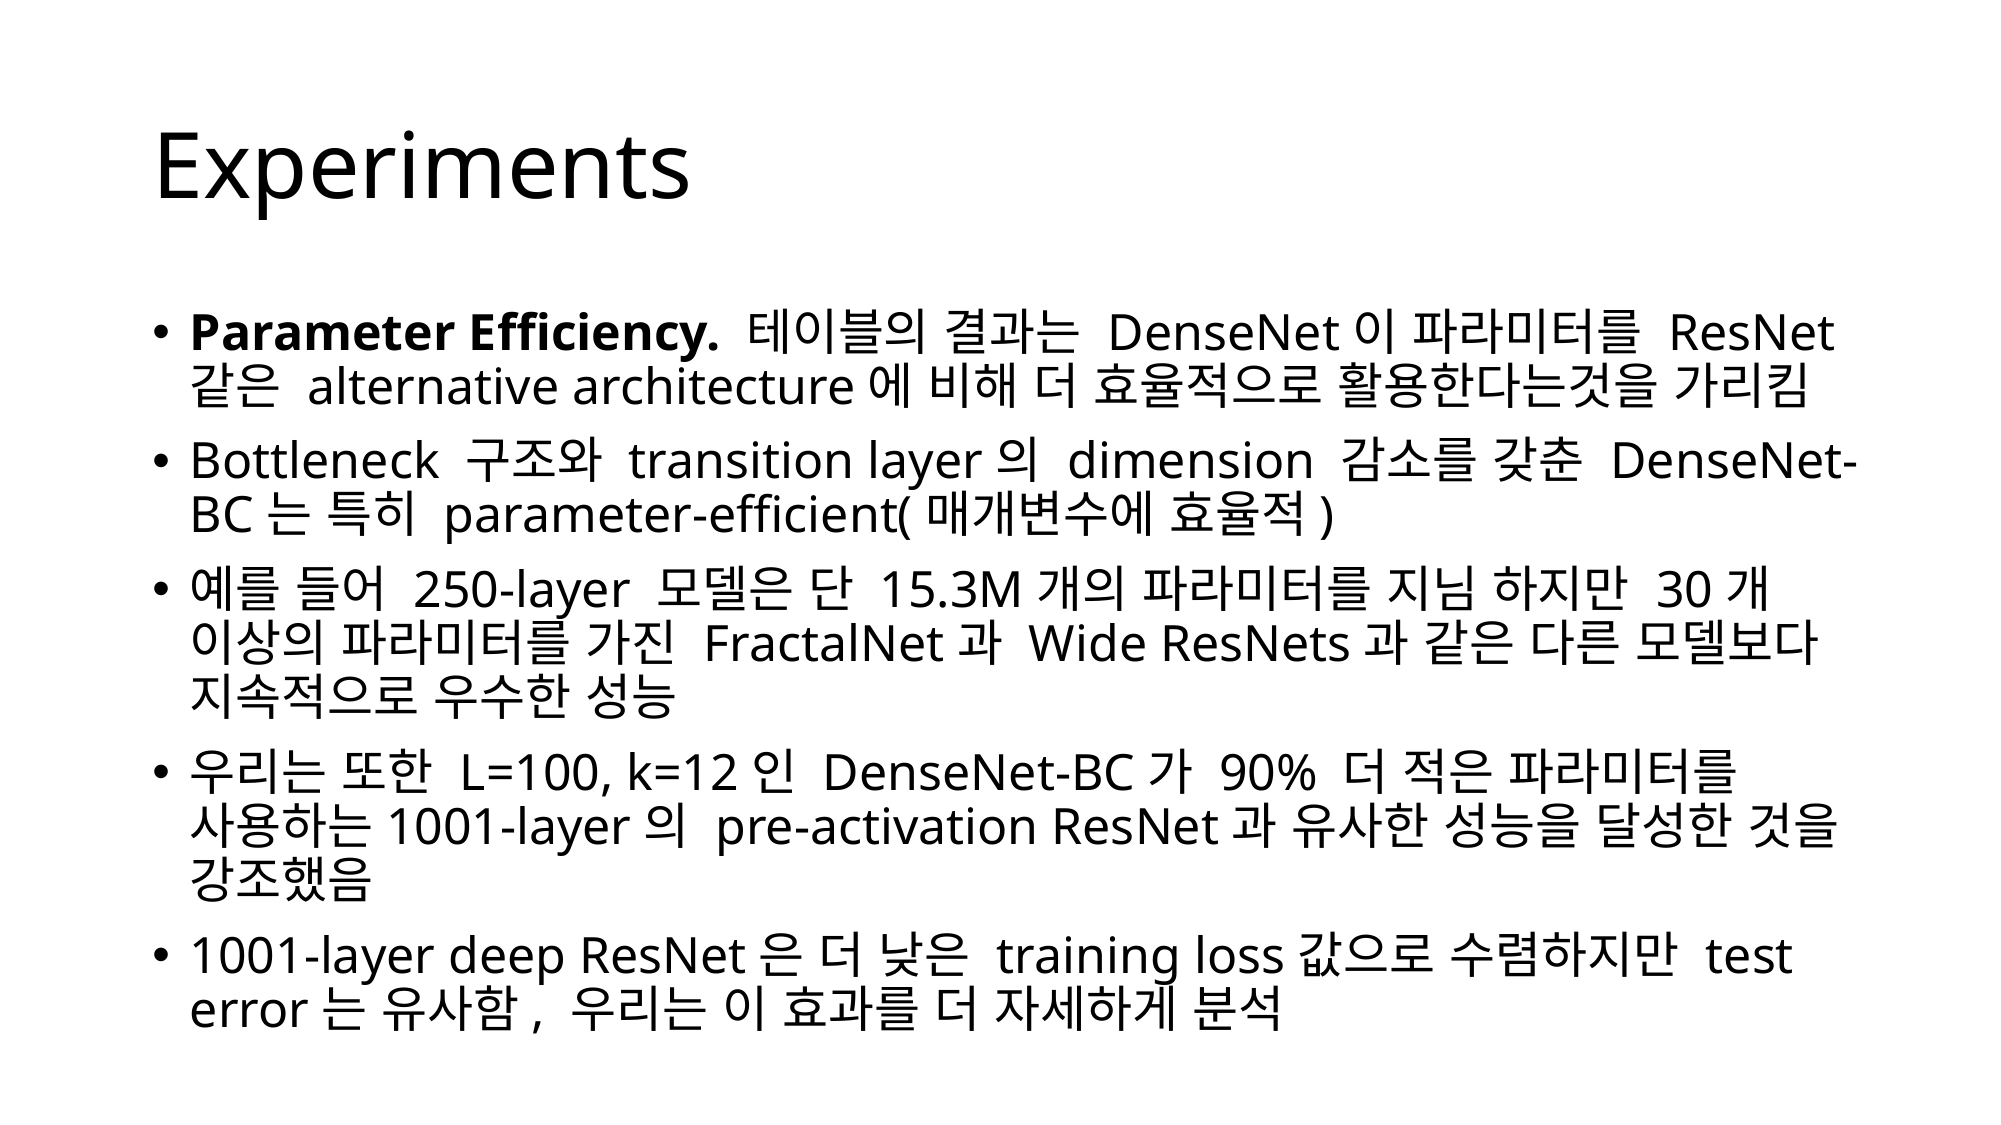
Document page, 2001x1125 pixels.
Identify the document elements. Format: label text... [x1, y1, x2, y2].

list Parameter Efficiency. 테이블의 결과는 DenseNet이 파라미터를 ResNet같은 alternative architecture에 비해 더 효율적으로 활용한다는것을 가리킴 Bottleneck 구조와 transition layer의 dimension 감소를 갖춘 DenseNet-BC는 특히 parameter-efficient(매개변수에 효율적) 예를 들어 250-layer 모델은 단 15.3M개의 파라미터를 지님 하지만 30개 이상의 파라미터를 가진 FractalNet과 Wide ResNets과 같은 다른 모델보다 지속적으로 우수한 성능 우리는 또한 L=100, k=12인 DenseNet-BC가 90% 더 적은 파라미터를 사용하는1001-layer의 pre-activation ResNet과 유사한 성능을 달성한 것을 강조했음 1001-layer deep ResNet은 더 낮은 training loss값으로 수렴하지만 test error는 유사함, 우리는 이 효과를 더 자세하게 분석 [137, 299, 1924, 1125]
title Experiments [137, 59, 1863, 278]
